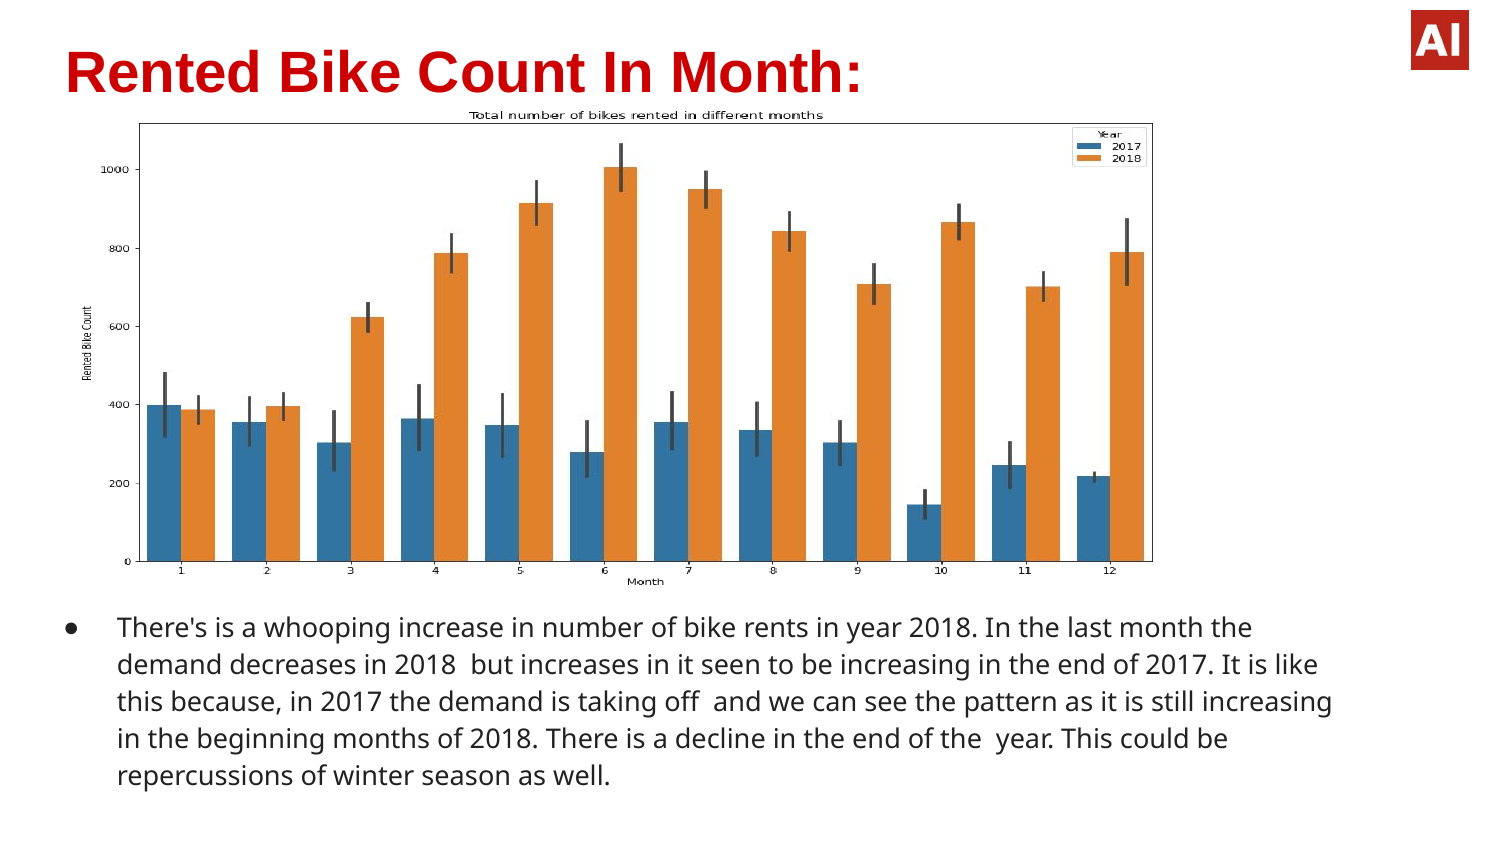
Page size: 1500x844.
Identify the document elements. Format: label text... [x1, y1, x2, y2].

picture [1411, 10, 1469, 70]
title Rented Bike Count In Month: [63, 32, 867, 176]
picture [74, 105, 1161, 592]
text_box There's is a whooping increase in number of bike rents in year 2018. In the last month the demand decreases in 2018 but increases in it seen to be increasing in the end of 2017. It is like this because, in 2017 the demand is taking off and we can see the pattern as it is still increasing in the beginning months of 2018. There is a decline in the end of the year. This could be repercussions of winter season as well. [30, 590, 1364, 807]
